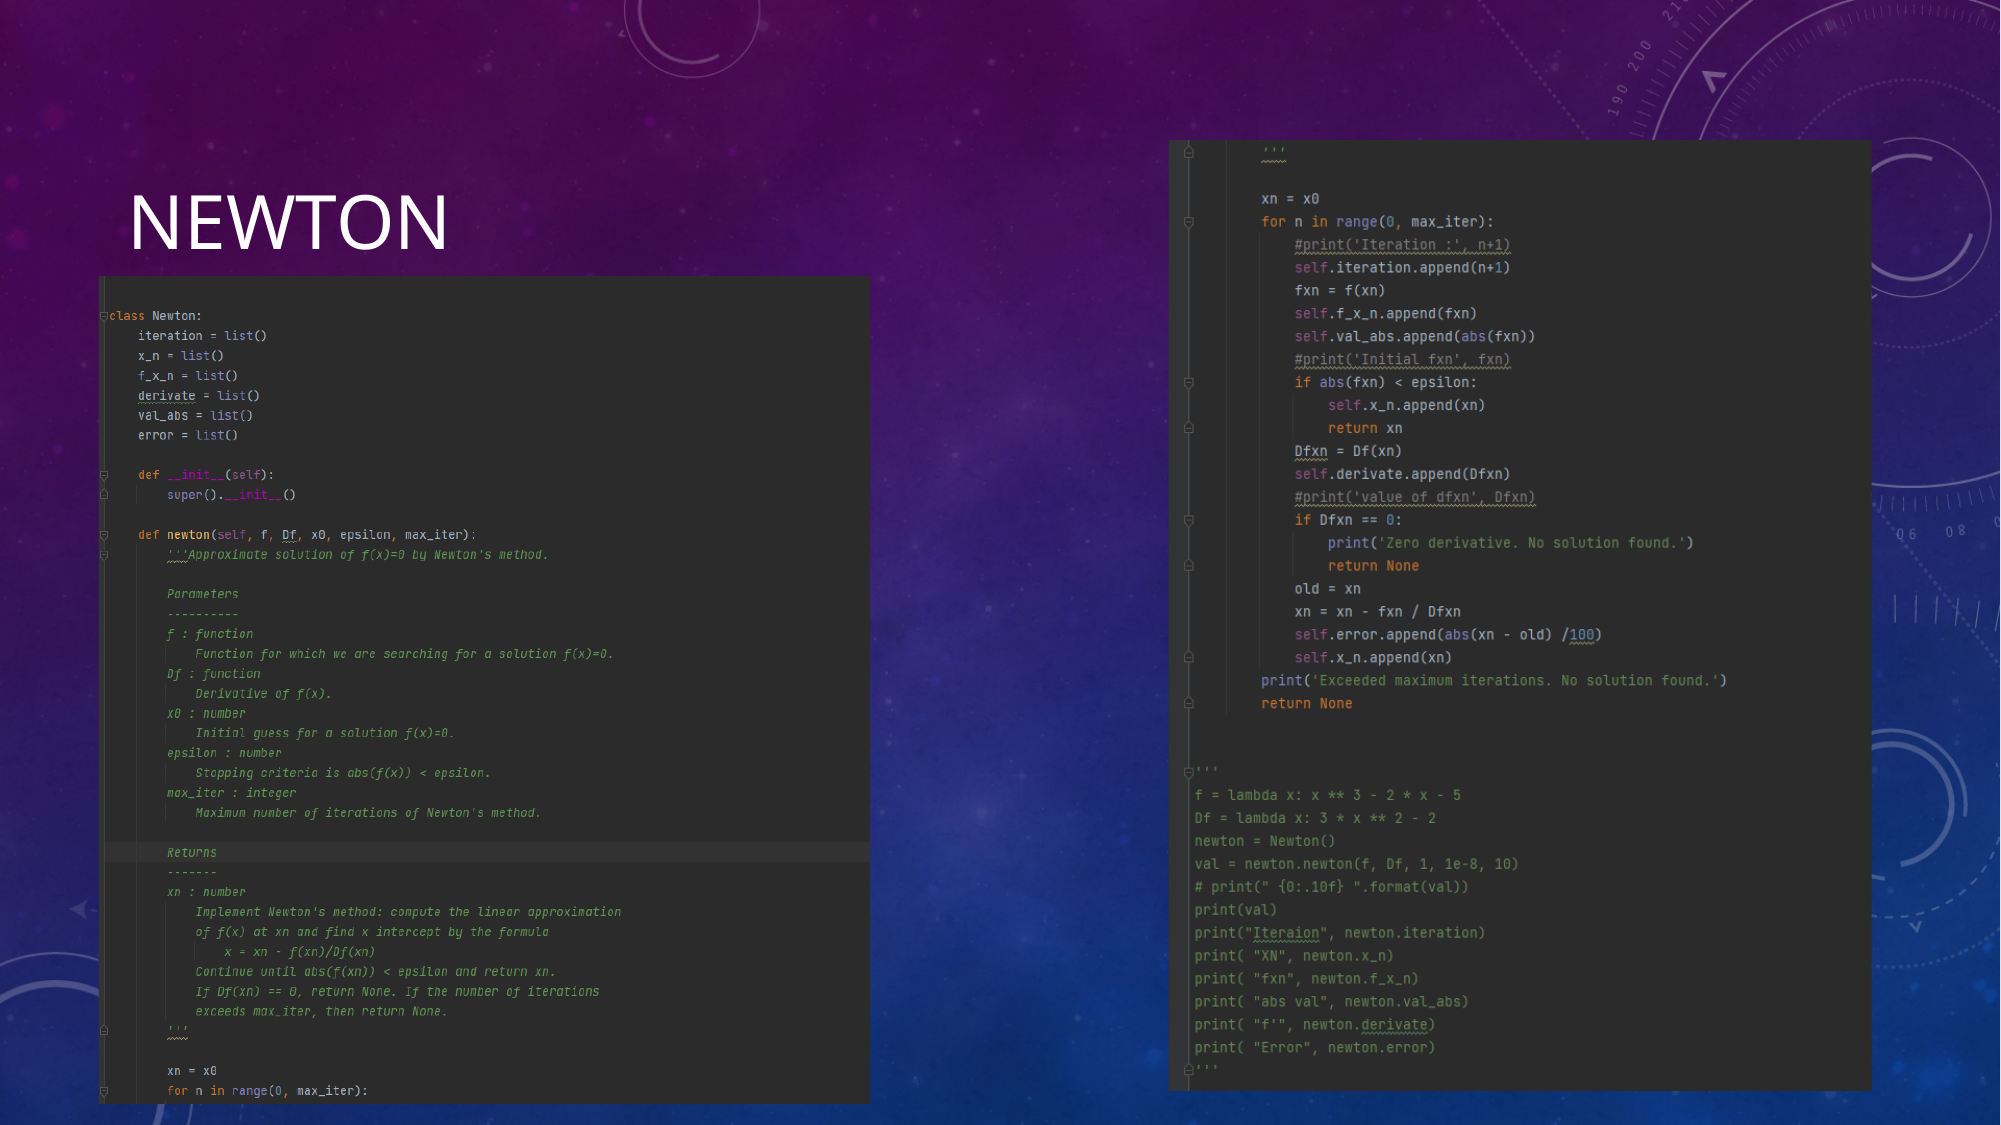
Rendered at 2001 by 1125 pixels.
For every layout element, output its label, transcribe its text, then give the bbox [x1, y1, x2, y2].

picture [0, 0, 2001, 1125]
title Newton [112, 99, 1775, 339]
